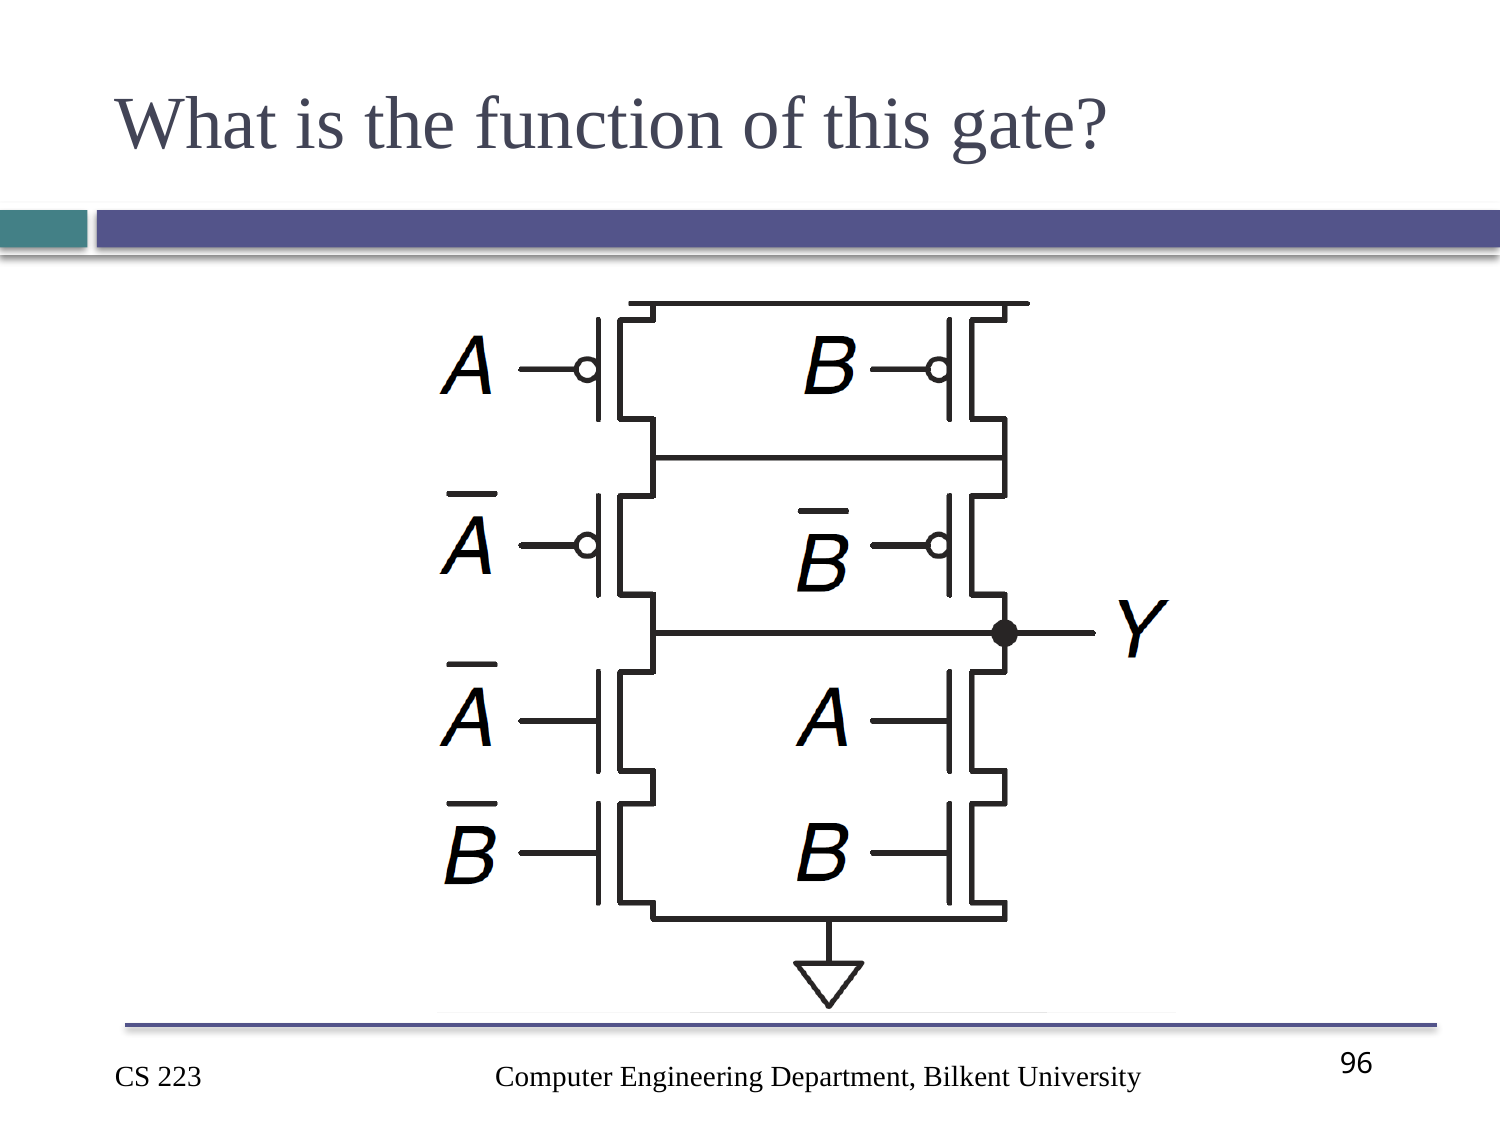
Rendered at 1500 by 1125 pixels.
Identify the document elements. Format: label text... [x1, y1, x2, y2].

footer Computer Engineering Department, Bilkent University [387, 1050, 1250, 1101]
title What is the function of this gate? [99, 37, 1438, 200]
picture [437, 287, 1176, 1013]
